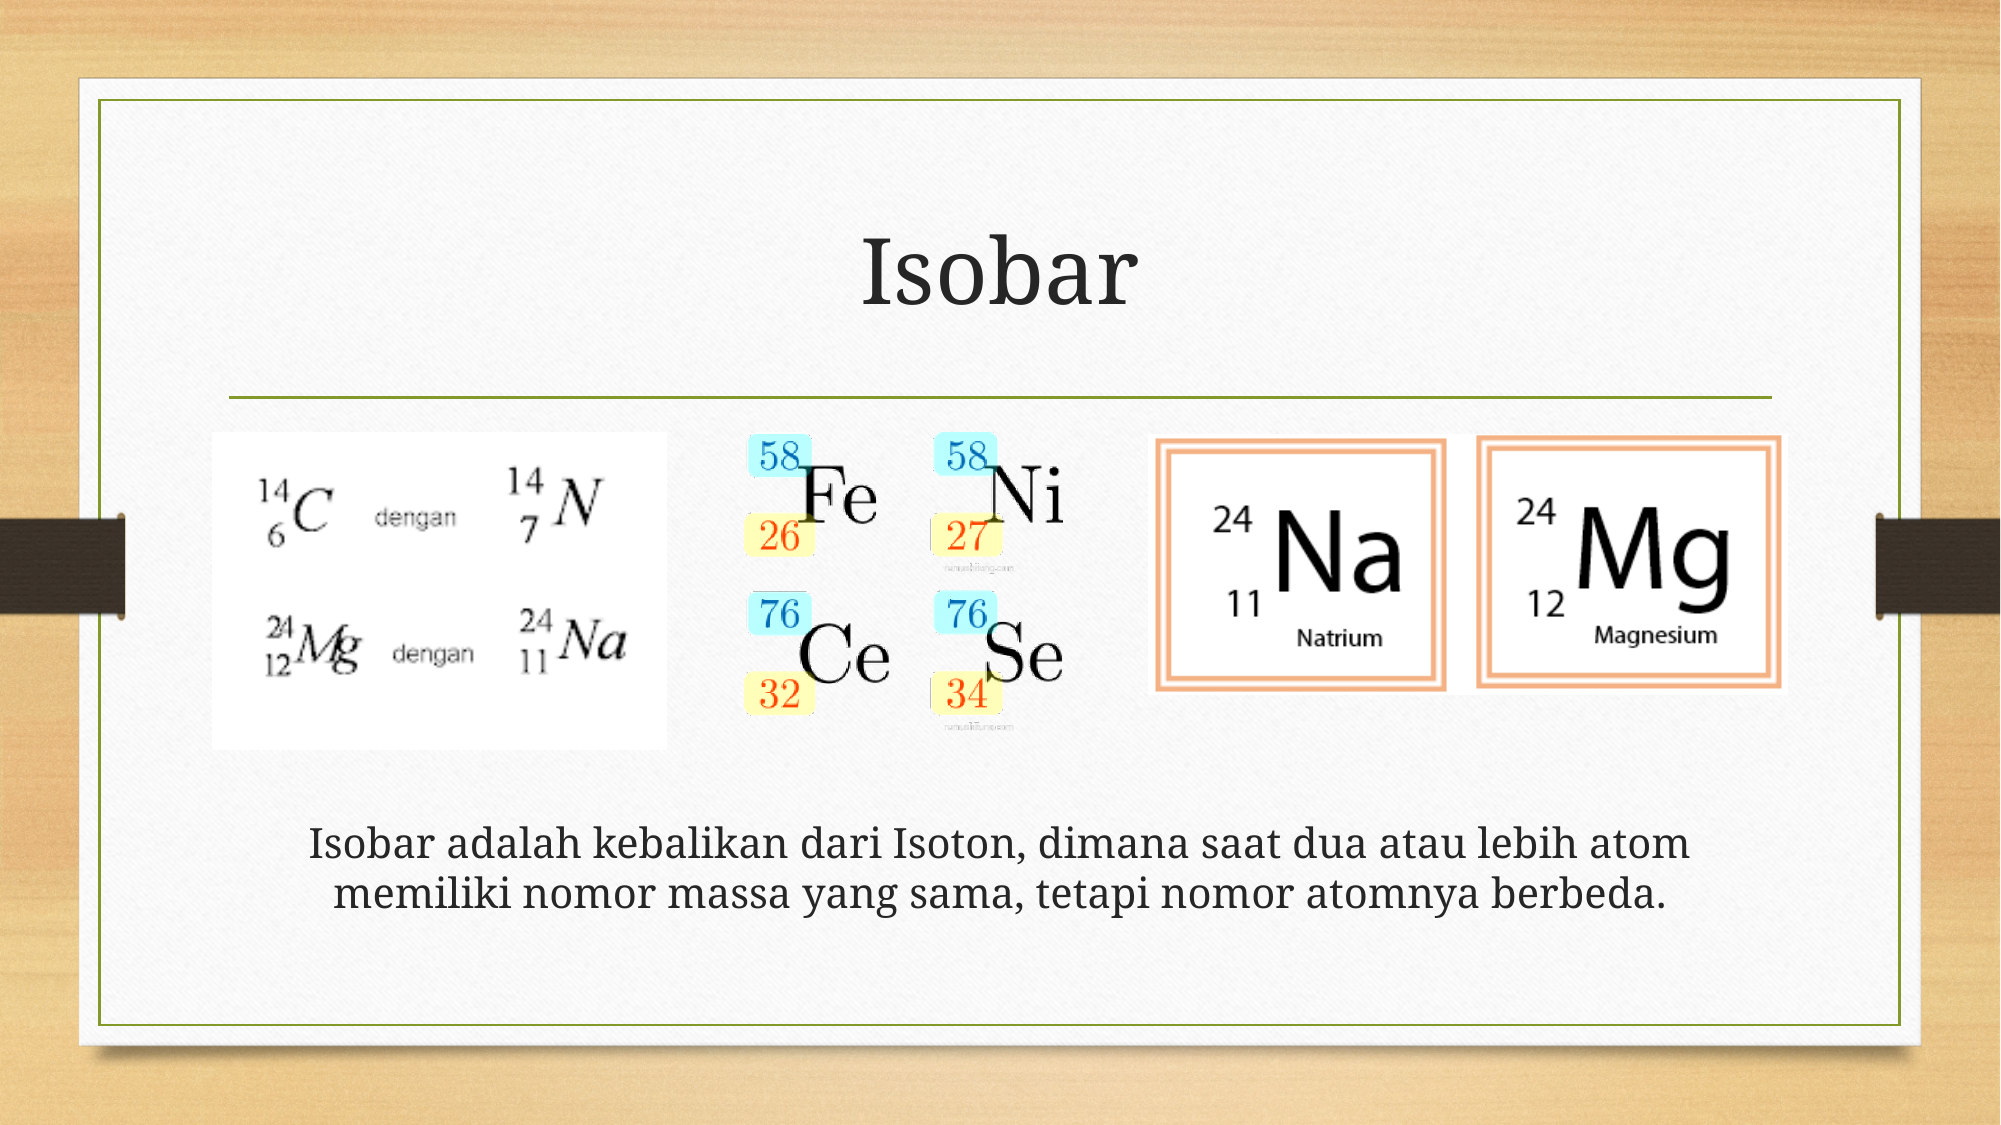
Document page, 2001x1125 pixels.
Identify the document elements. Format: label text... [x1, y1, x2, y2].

title Isobar [212, 161, 1788, 375]
picture [0, 0, 2001, 1125]
list Isobar adalah kebalikan dari Isoton, dimana saat dua atau lebih atom memiliki nomor massa yang sama, tetapi nomor atomnya berbeda. [212, 809, 1788, 953]
